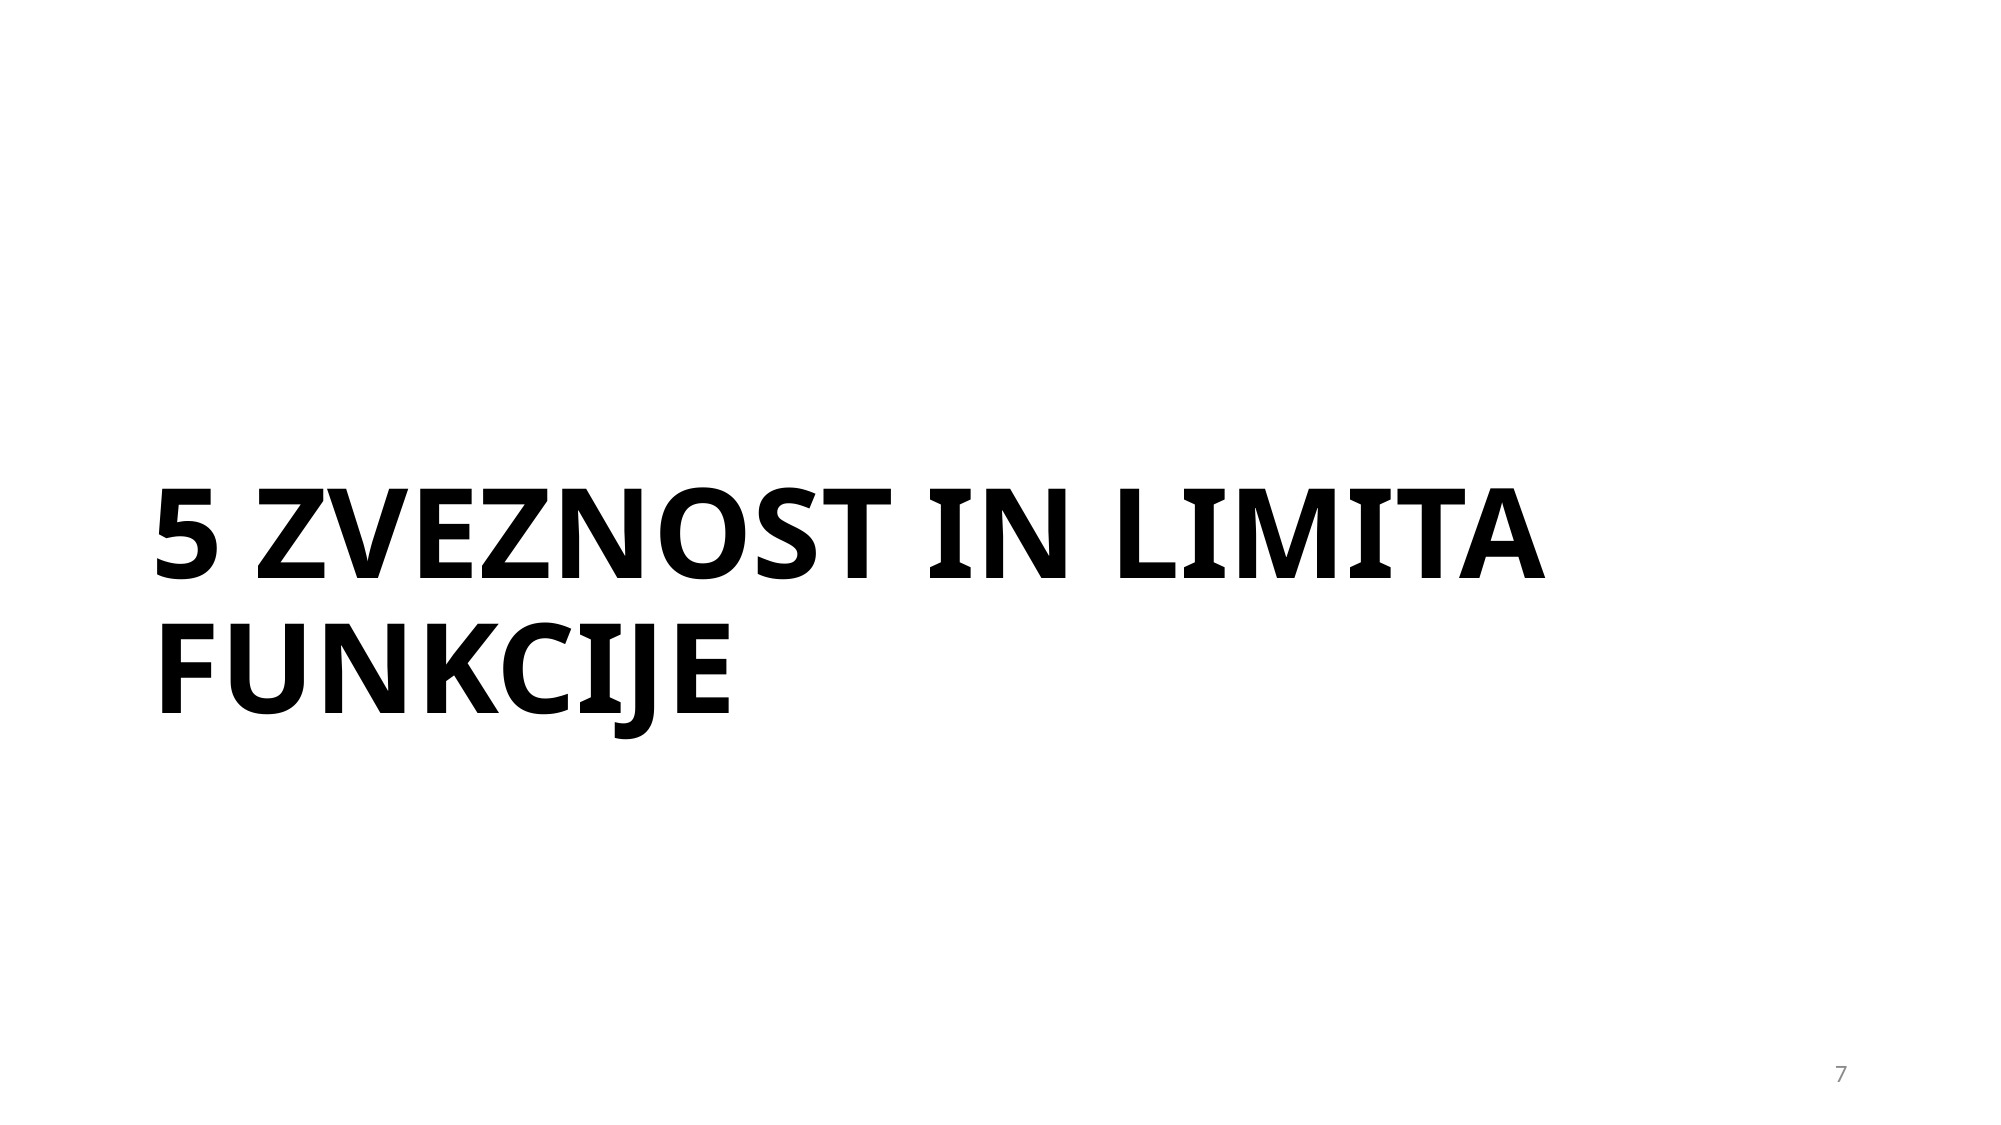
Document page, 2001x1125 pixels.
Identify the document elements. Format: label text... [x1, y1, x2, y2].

title 5 ZVEZNOST IN LIMITA FUNKCIJE [136, 280, 1862, 749]
slide_number 7 [1412, 1042, 1863, 1103]
